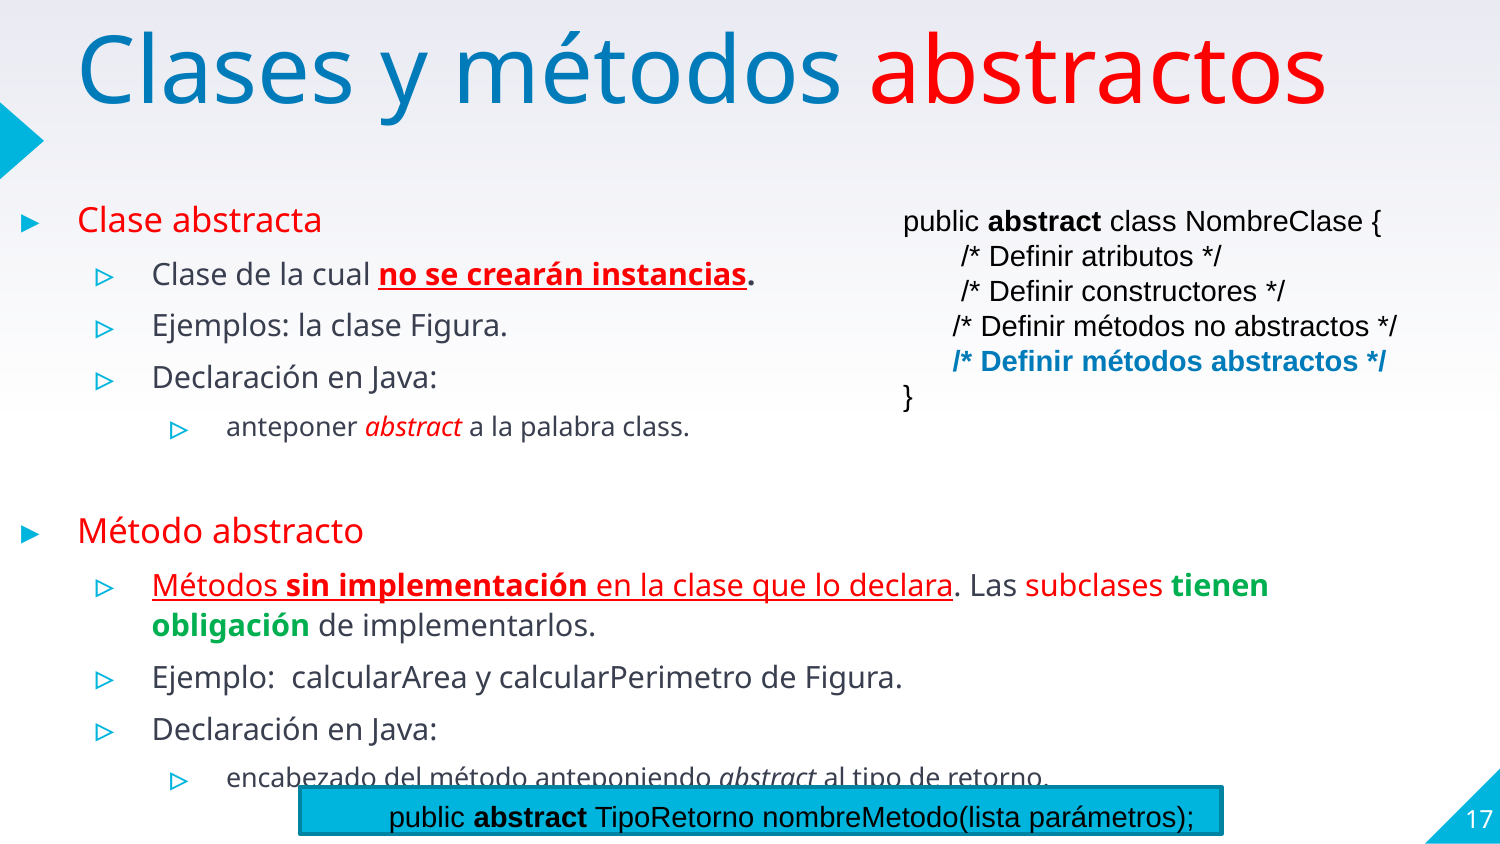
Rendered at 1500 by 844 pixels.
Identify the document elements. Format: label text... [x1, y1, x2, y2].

text_box public abstract class NombreClase { /* Definir atributos */ /* Definir constructores */ /* Definir métodos no abstractos */ /* Definir métodos abstractos */ } [829, 195, 1427, 413]
title Clases y métodos abstractos [76, 31, 1353, 193]
text_box public abstract TipoRetorno nombreMetodo(lista parámetros); [300, 786, 1222, 835]
slide_number 17 [1418, 760, 1494, 838]
list Clase abstracta Clase de la cual no se crearán instancias. Ejemplos: la clase Figura. Declaración en Java: anteponer abstract a la palabra class. Método abstracto Métodos sin implementación en la clase que lo declara. Las subclases tienen obligación de implementarlos. Ejemplo: calcularArea y calcularPerimetro de Figura. Declaración en Java: encabezado del método anteponiendo abstract al tipo de retorno. [2, 193, 1353, 794]
